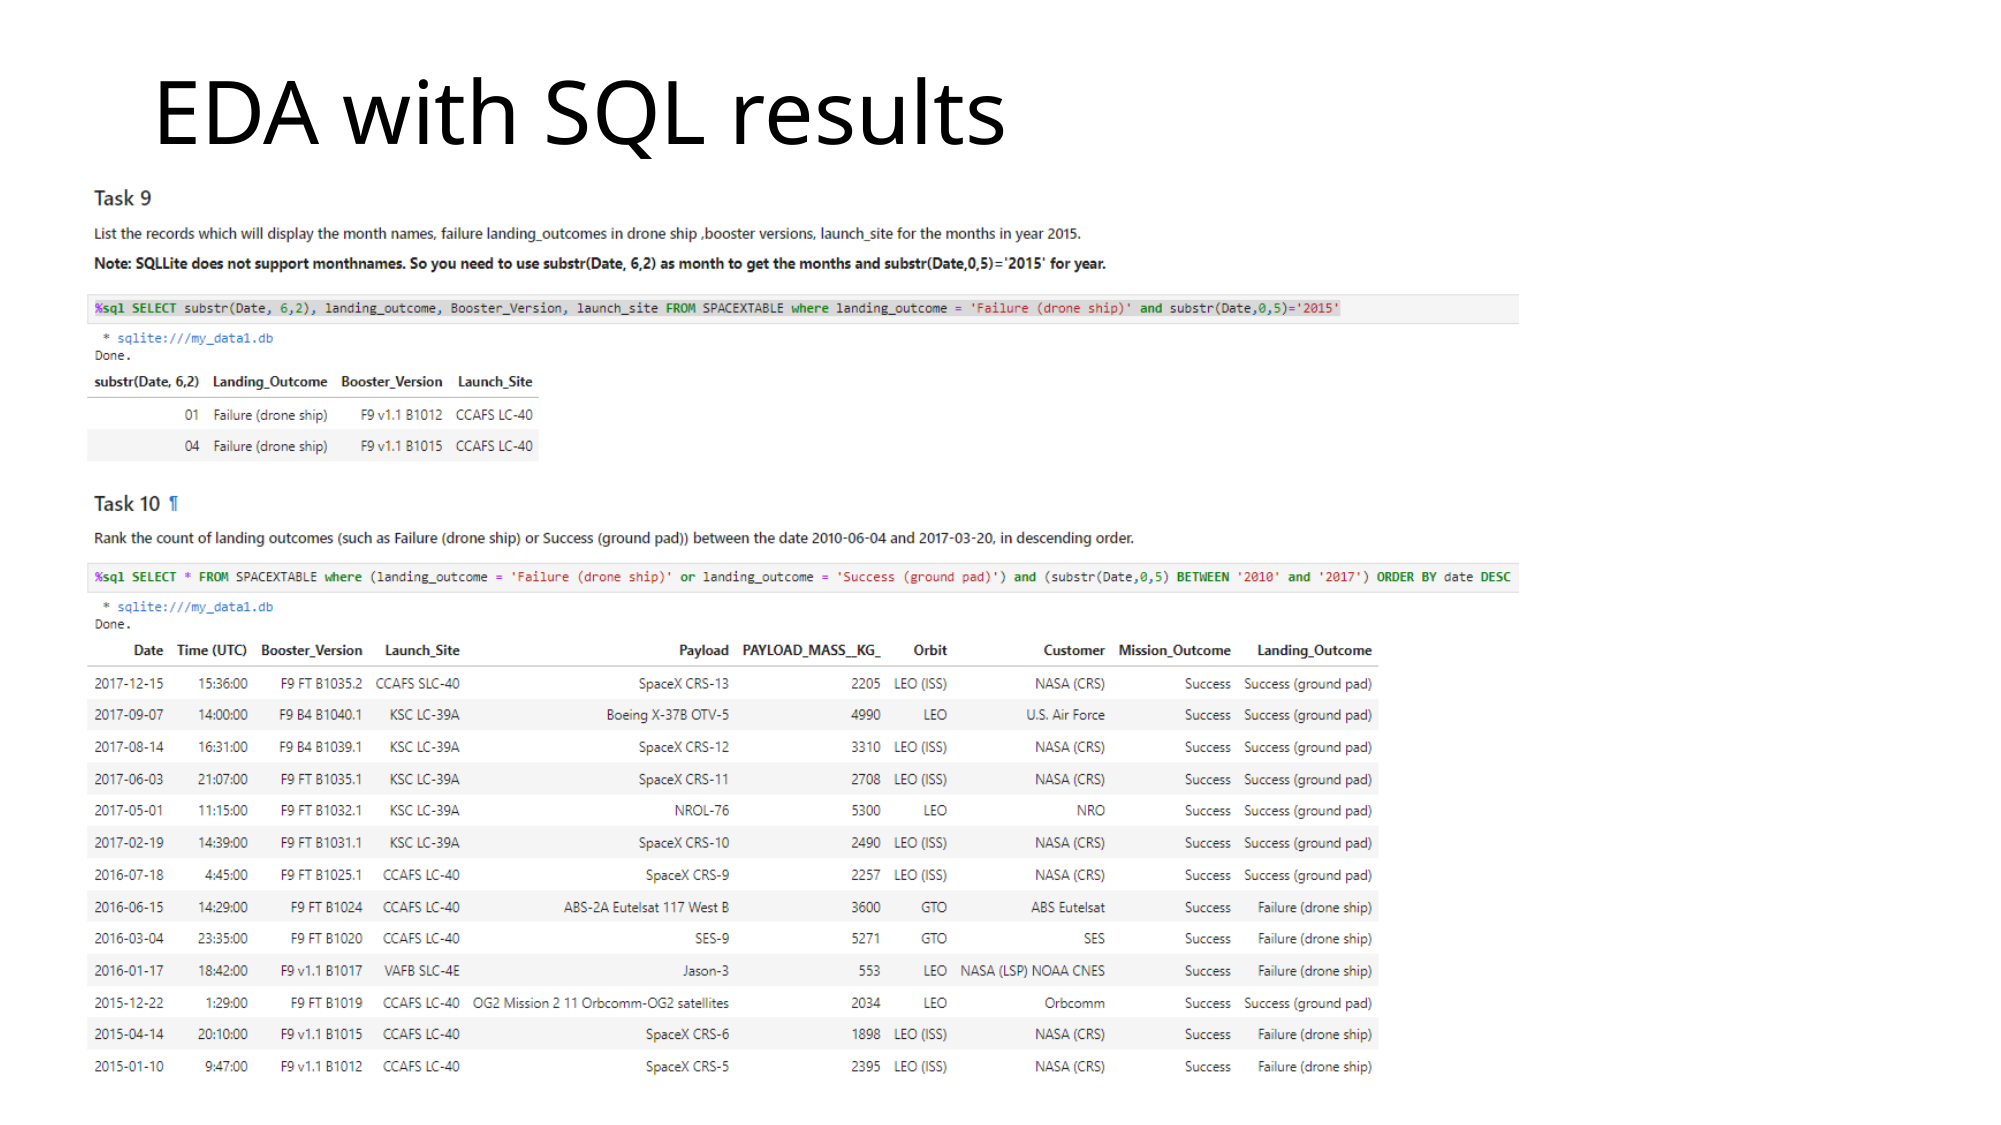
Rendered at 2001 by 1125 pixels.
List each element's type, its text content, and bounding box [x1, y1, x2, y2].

title EDA with SQL results [137, 59, 1863, 278]
picture [84, 187, 1519, 1083]
